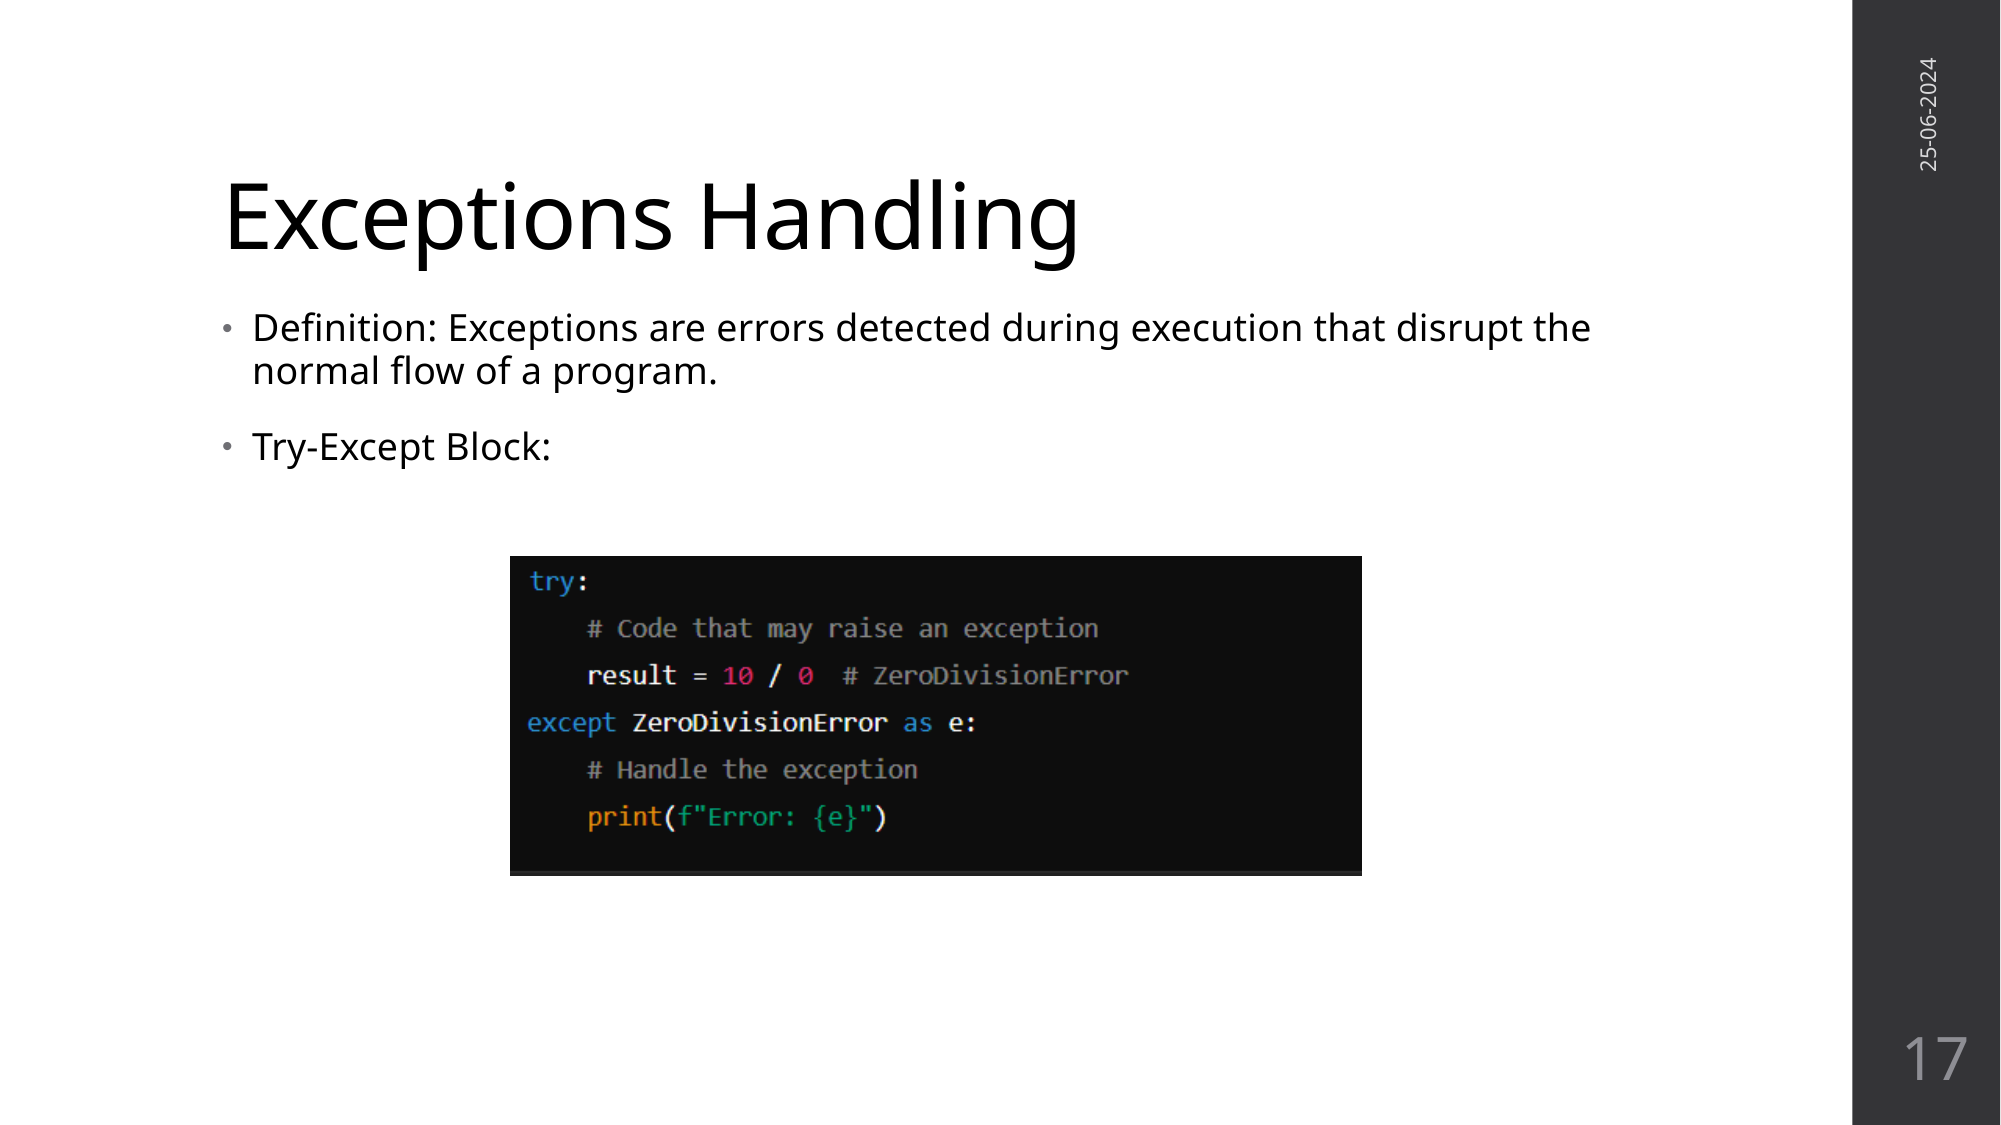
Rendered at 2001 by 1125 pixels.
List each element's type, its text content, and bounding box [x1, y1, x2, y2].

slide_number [1897, 37, 1958, 351]
list Definition: Exceptions are errors detected during execution that disrupt the normal flow of a program. Try-Except Block: [206, 299, 1617, 1014]
title Exceptions Handling [206, 60, 1797, 278]
picture [509, 556, 1362, 876]
slide_number 17 [1852, 1012, 2000, 1110]
